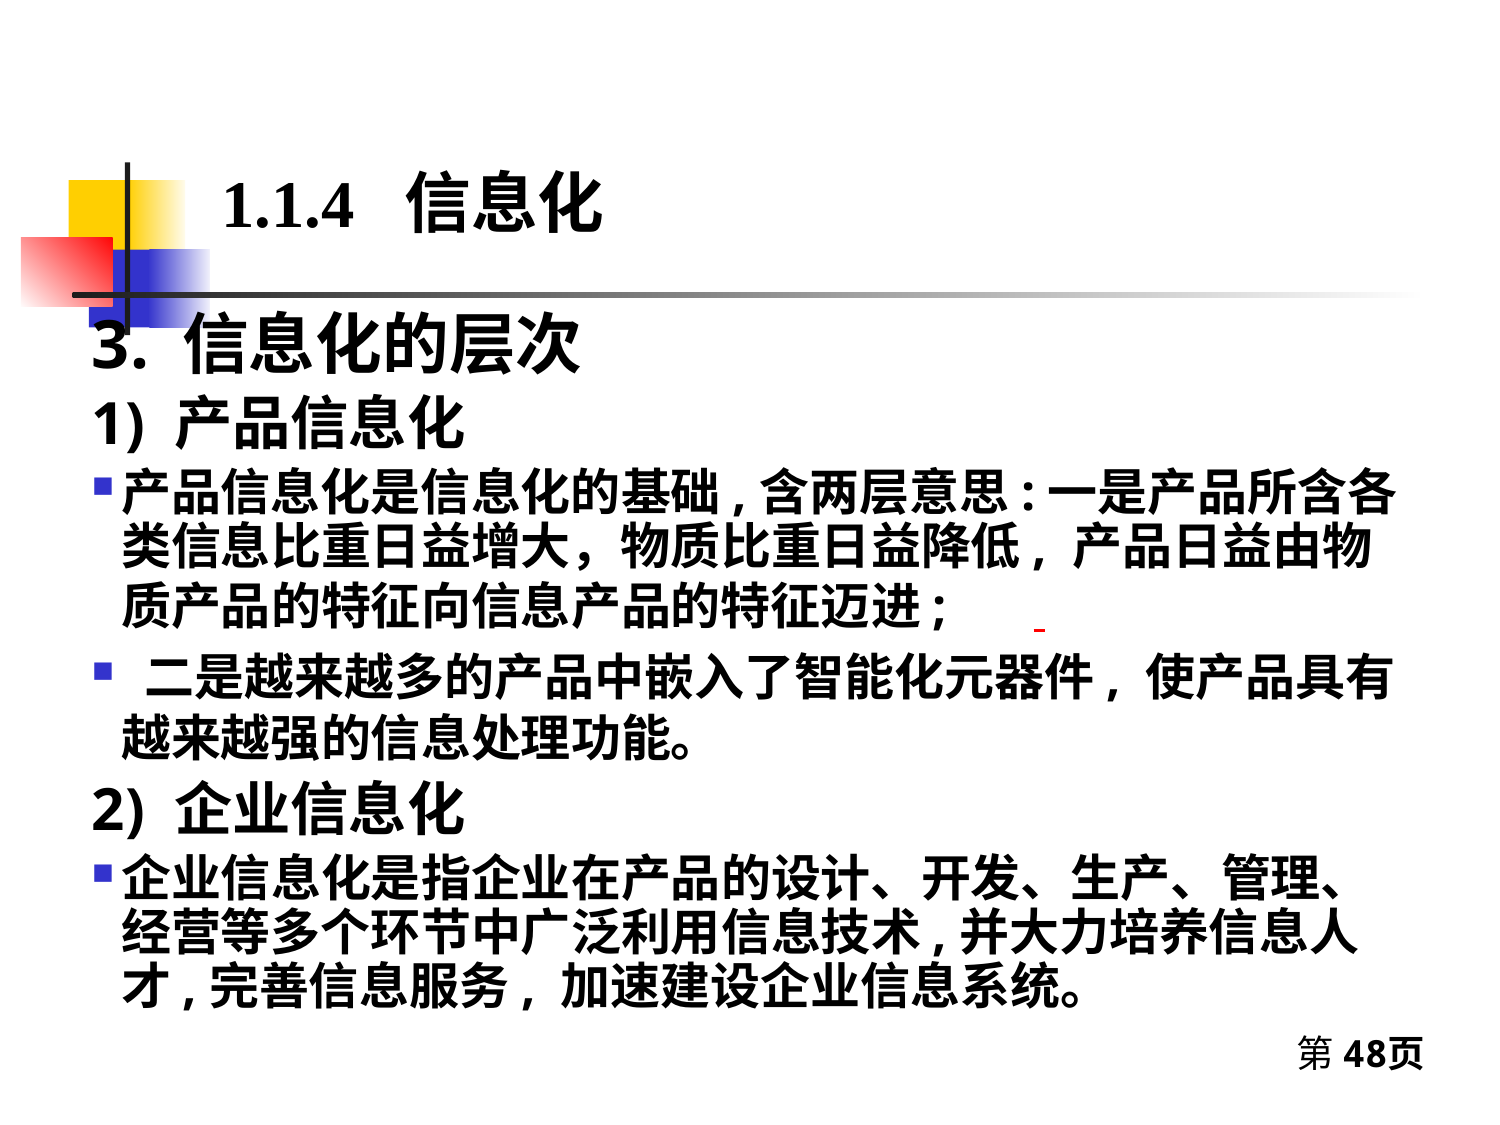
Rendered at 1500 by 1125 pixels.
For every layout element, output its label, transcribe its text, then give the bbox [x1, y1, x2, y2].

text_box 1.1.4 信息化 [206, 125, 644, 276]
list 3. 信息化的层次 1) 产品信息化 产品信息化是信息化的基础,含两层意思:一是产品所含各类信息比重日益增大，物质比重日益降低, 产品日益由物质产品的特征向信息产品的特征迈进; 二是越来越多的产品中嵌入了智能化元器件, 使产品具有越来越强的信息处理功能。 2) 企业信息化 企业信息化是指企业在产品的设计、开发、生产、管理、经营等多个环节中广泛利用信息技术,并大力培养信息人才,完善信息服务, 加速建设企业信息系统。 [76, 290, 1423, 1071]
